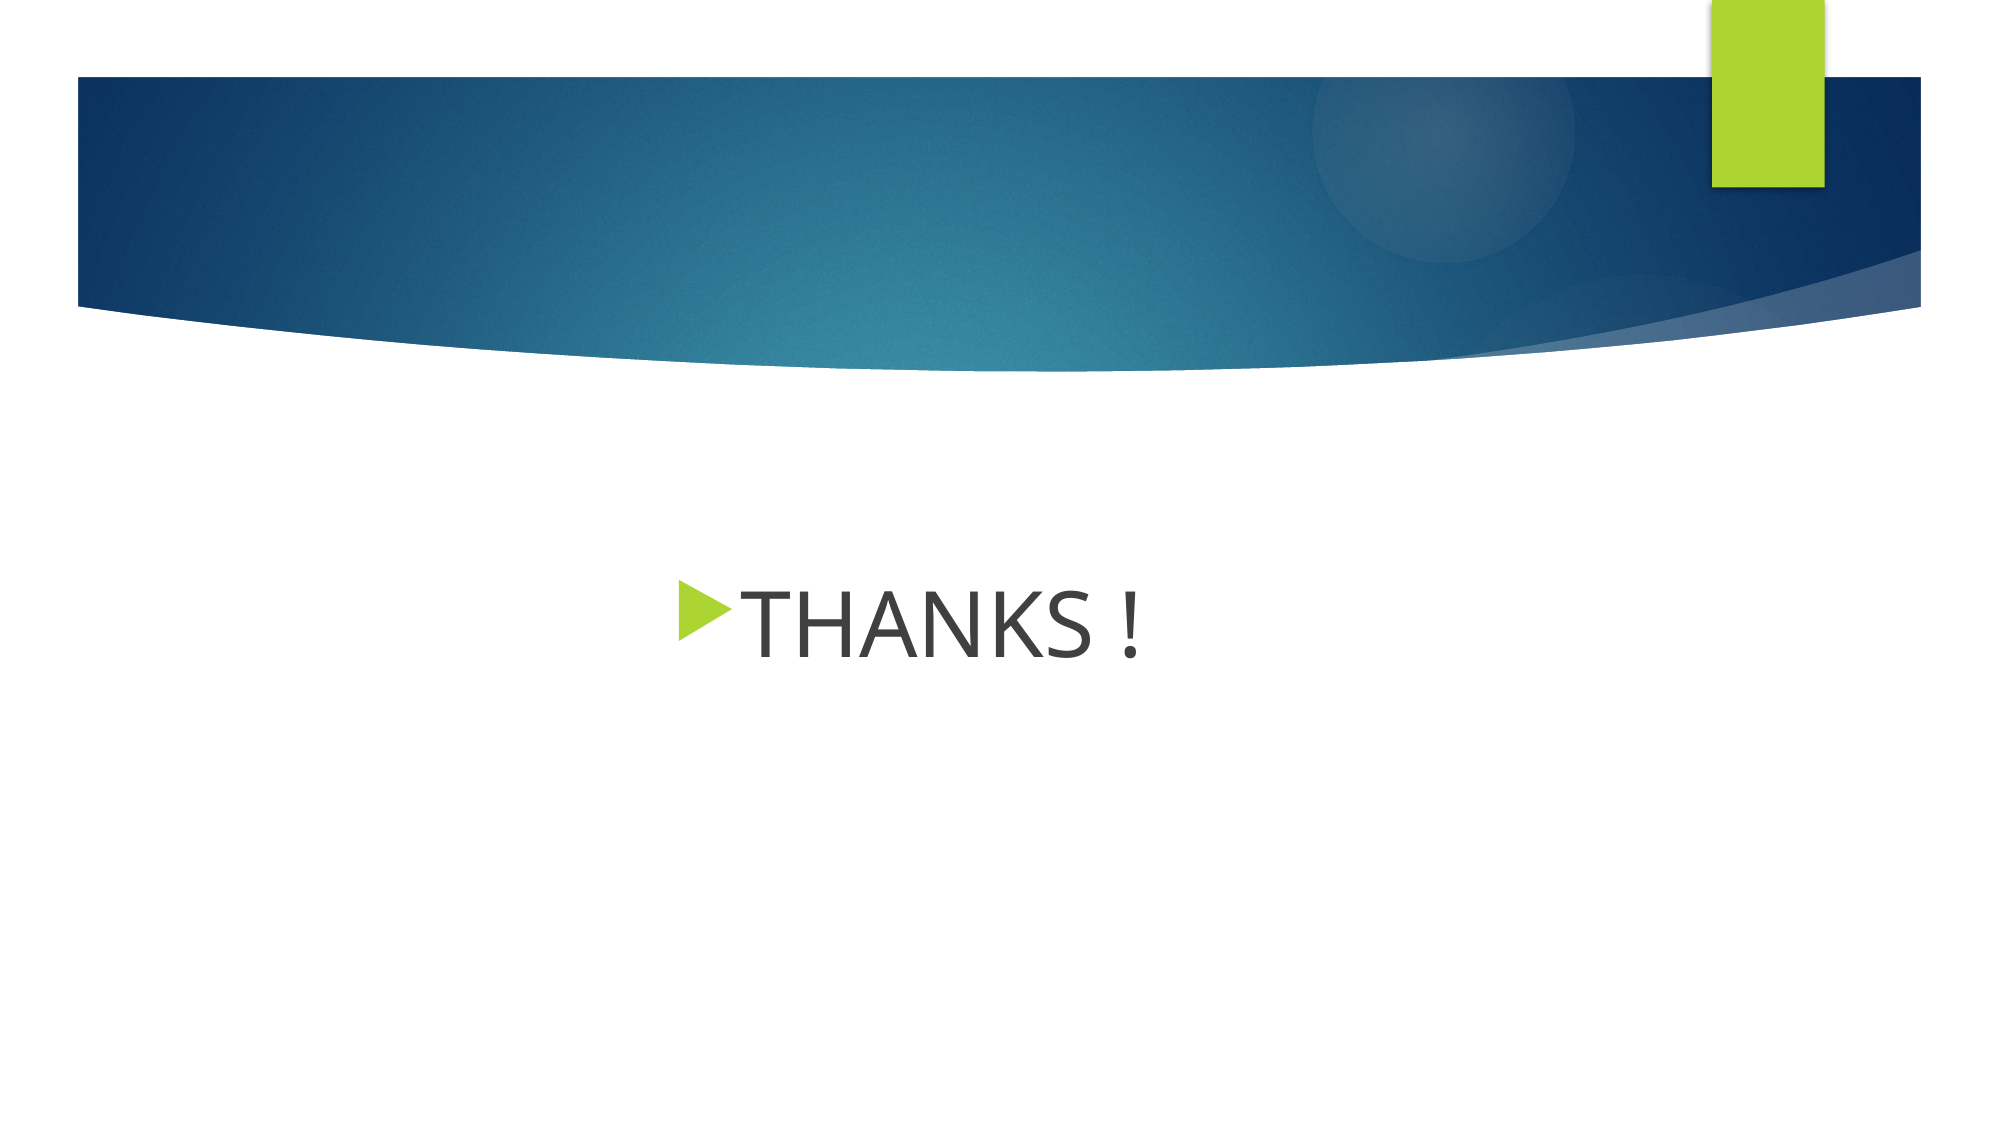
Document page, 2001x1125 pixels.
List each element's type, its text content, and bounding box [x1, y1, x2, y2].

list THANKS ! [189, 427, 1627, 988]
